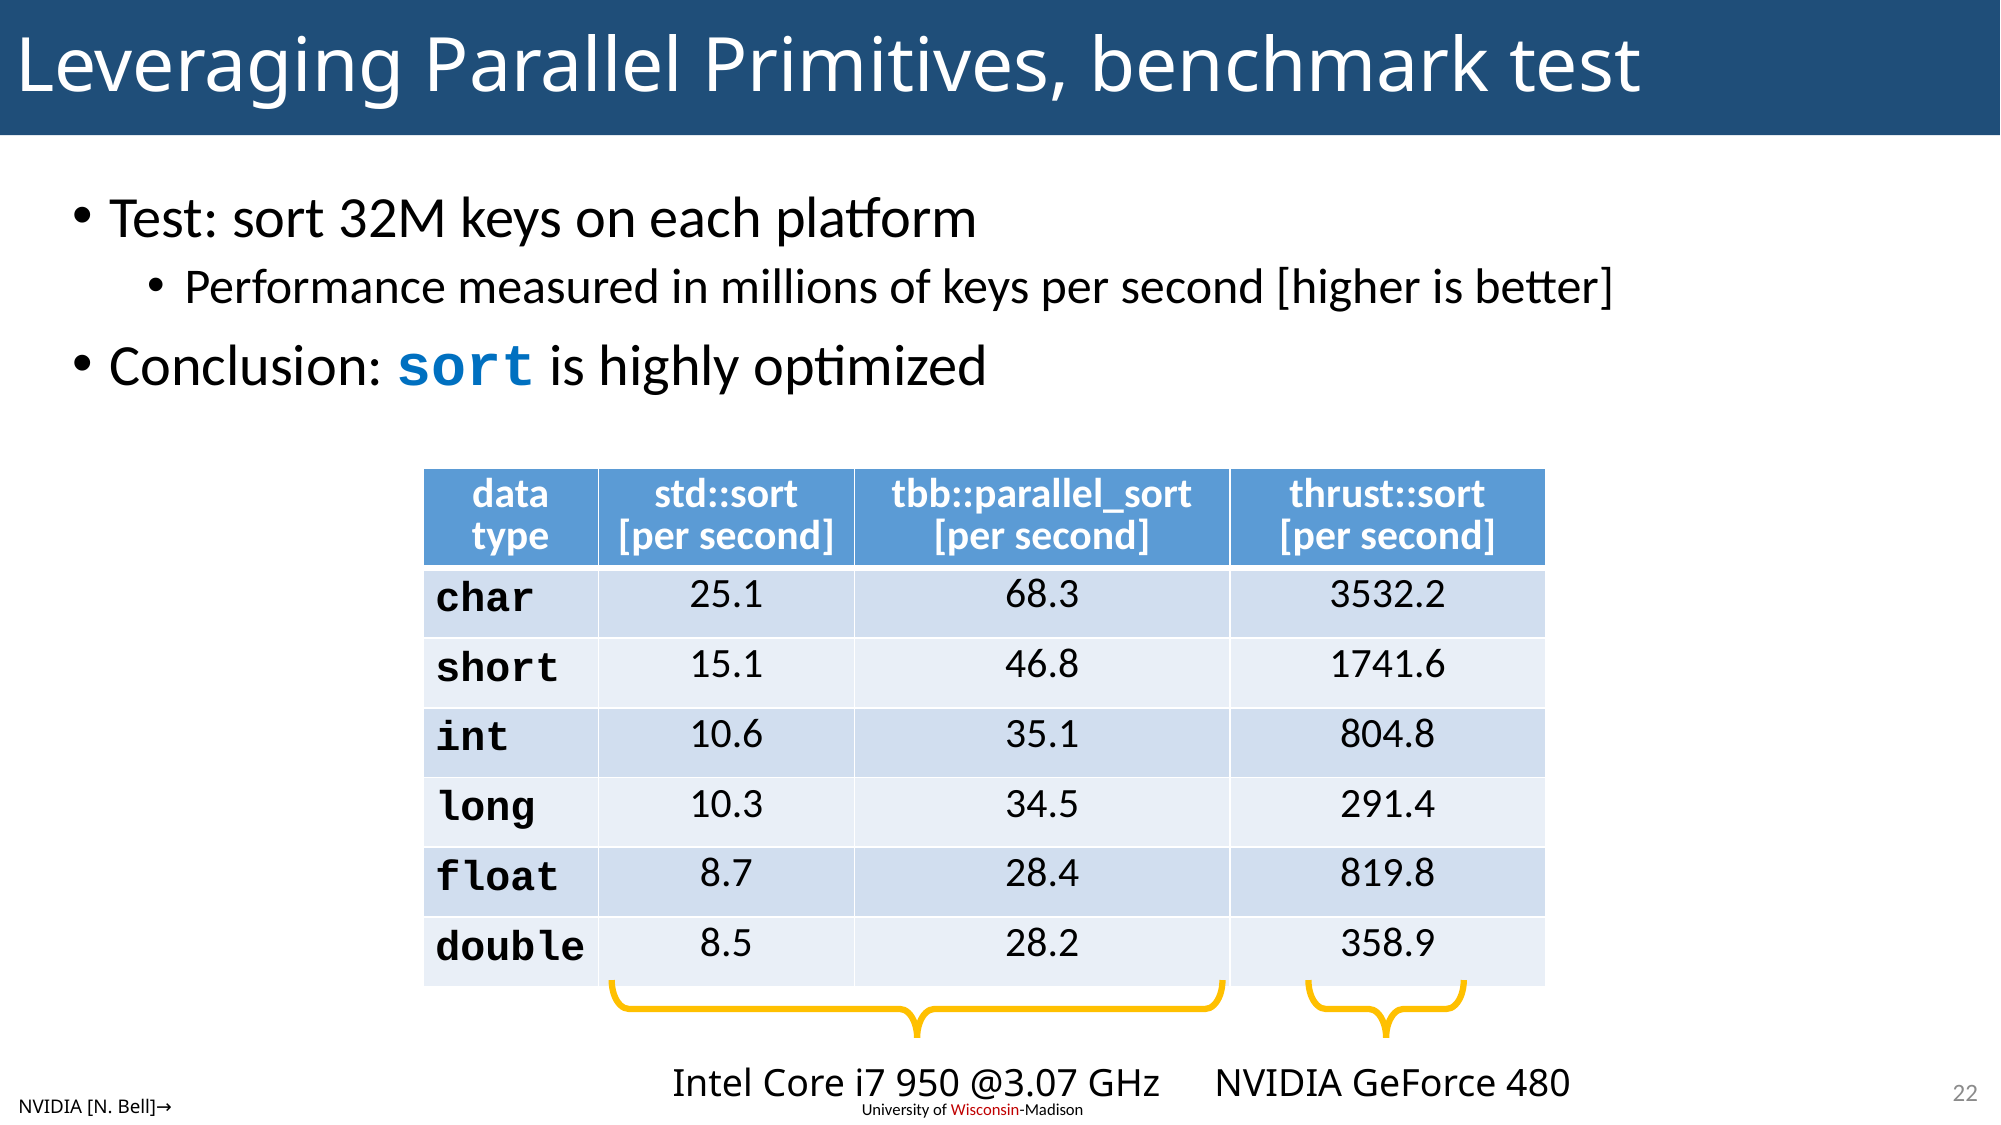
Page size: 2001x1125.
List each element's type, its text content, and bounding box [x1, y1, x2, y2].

table_cell 10.3 [599, 778, 854, 846]
table_cell 358.9 [1231, 918, 1545, 986]
table_cell 3532.2 [1231, 571, 1545, 637]
table_cell double [424, 918, 598, 986]
text_box [1307, 980, 1465, 1038]
table_cell 819.8 [1231, 848, 1545, 916]
table_cell short [424, 639, 598, 707]
text_box NVIDIA [N. Bell]→ [3, 1087, 187, 1125]
slide_number 22 [1879, 1069, 1994, 1114]
table_cell 68.3 [855, 571, 1229, 637]
table_cell long [424, 778, 598, 846]
table_cell float [424, 848, 598, 916]
table_cell 10.6 [599, 709, 854, 777]
table_cell 46.8 [855, 639, 1229, 707]
table_header std::sort [per second] [599, 469, 854, 565]
table_cell int [424, 709, 598, 777]
text_box [610, 980, 1224, 1038]
table_cell 25.1 [599, 571, 854, 637]
text_box NVIDIA GeForce 480 [1199, 1051, 1586, 1112]
table_cell 34.5 [855, 778, 1229, 846]
table_cell 8.5 [599, 918, 854, 986]
text_box Intel Core i7 950 @3.07 GHz [657, 1051, 1176, 1112]
title Leveraging Parallel Primitives, benchmark test [0, 0, 2000, 136]
table_cell 804.8 [1231, 709, 1545, 777]
table_cell char [424, 571, 598, 637]
table_cell 15.1 [599, 639, 854, 707]
table_header thrust::sort [per second] [1231, 469, 1545, 565]
table_cell 28.4 [855, 848, 1229, 916]
table_cell 8.7 [599, 848, 854, 916]
table_header tbb::parallel_sort [per second] [855, 469, 1229, 565]
table_header data type [424, 469, 598, 565]
list Test: sort 32M keys on each platform Performance measured in millions of keys per second [higher is better] Conclusion: sort is highly optimized [57, 179, 1786, 434]
table_cell 1741.6 [1231, 639, 1545, 707]
table_cell 28.2 [855, 918, 1229, 986]
table_cell 35.1 [855, 709, 1229, 777]
table_cell 291.4 [1231, 778, 1545, 846]
